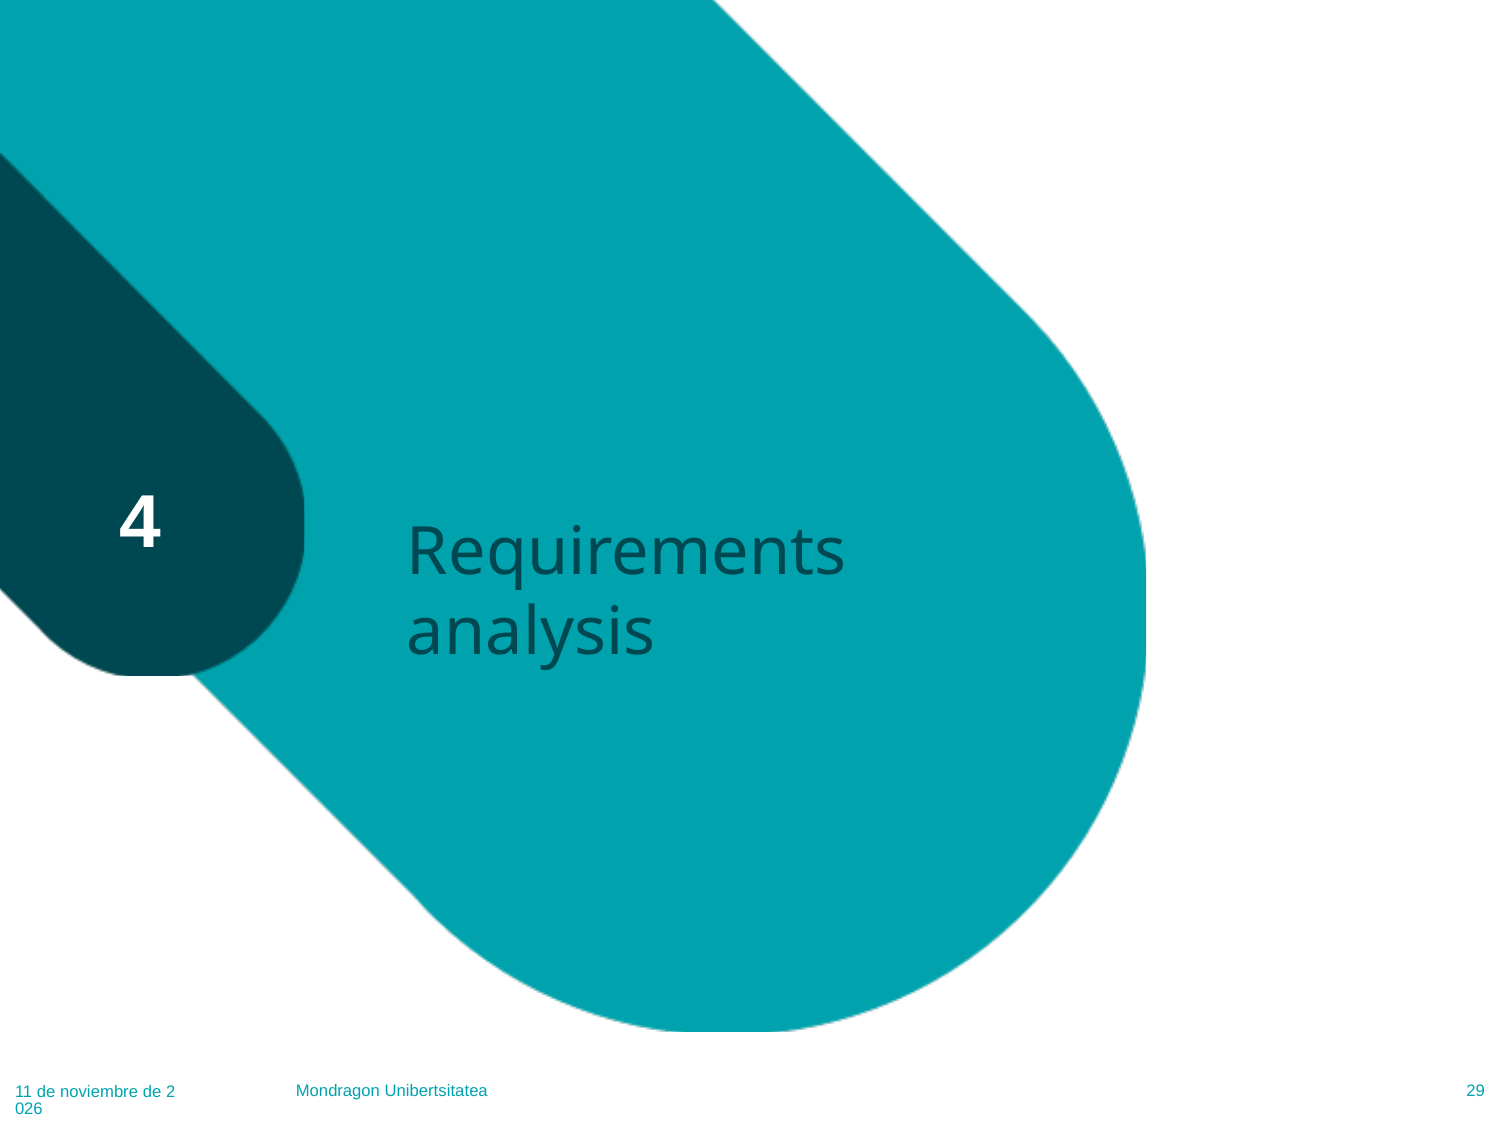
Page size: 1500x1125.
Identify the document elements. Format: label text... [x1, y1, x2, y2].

list 4 [81, 454, 200, 581]
title Requirements analysis [391, 451, 933, 676]
slide_number 29 [1317, 1059, 1500, 1120]
footer Mondragon Unibertsitatea [0, 1059, 784, 1120]
